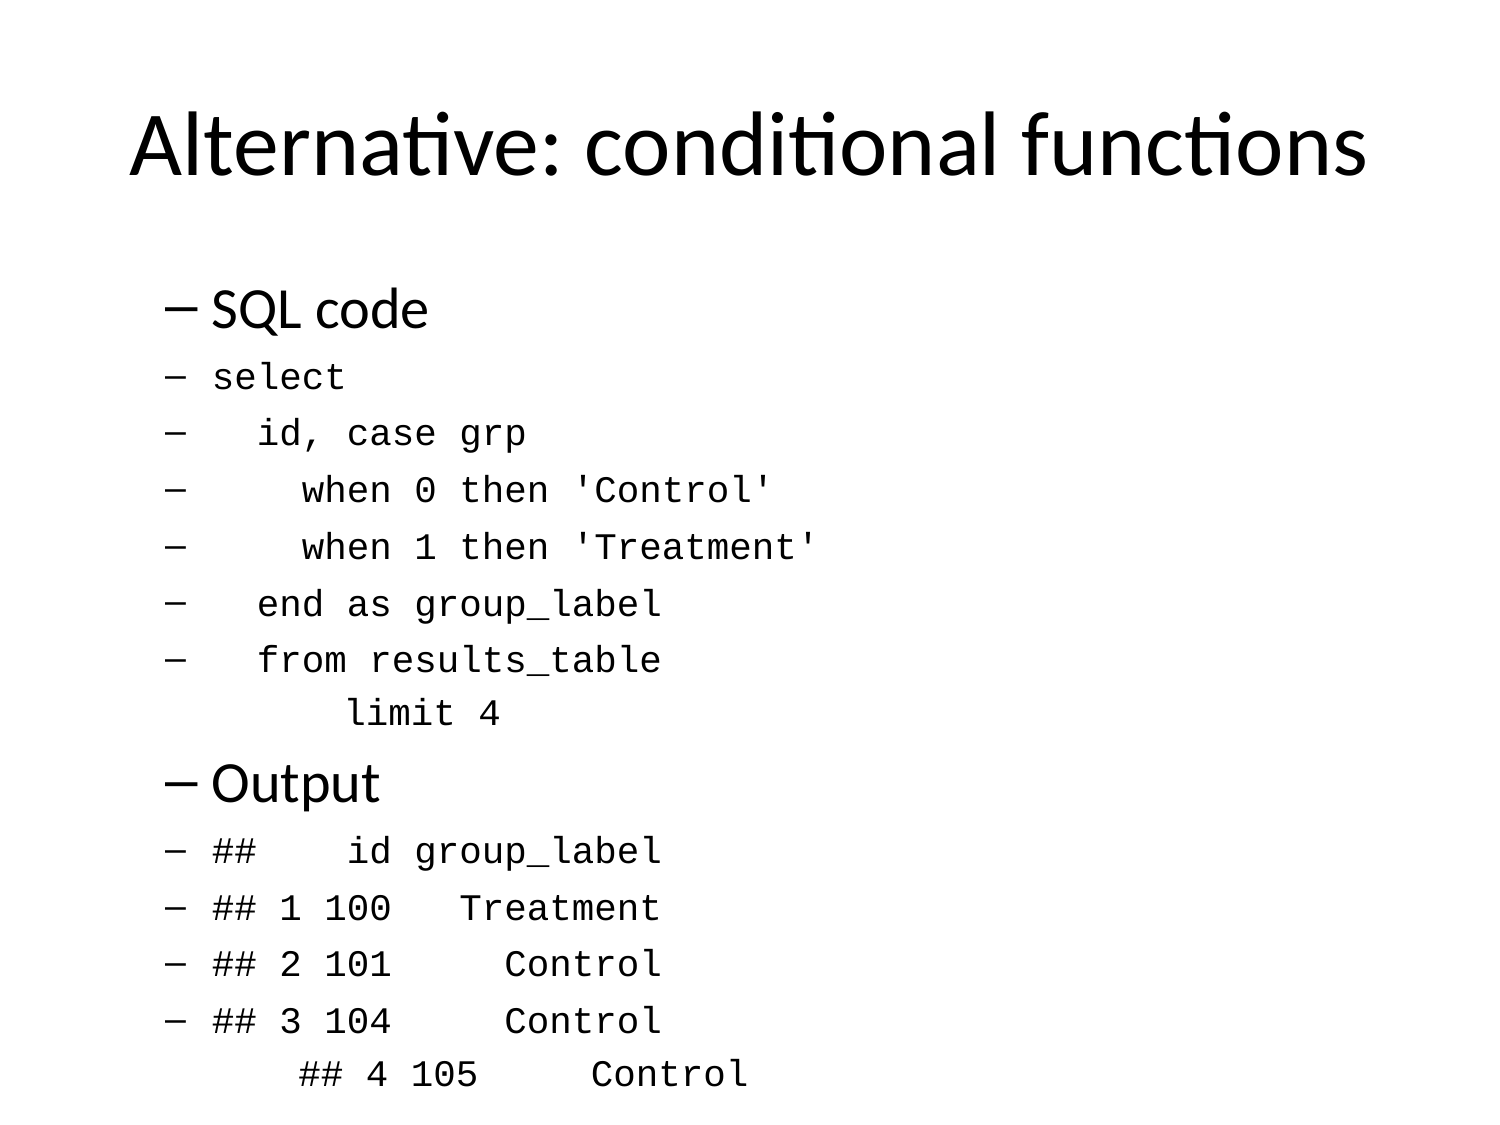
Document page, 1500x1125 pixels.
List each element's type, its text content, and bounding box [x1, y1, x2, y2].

list SQL code select id, case grp when 0 then 'Control' when 1 then 'Treatment' end as group_label from results_table limit 4 Output ## id group_label ## 1 100 Treatment ## 2 101 Control ## 3 104 Control ## 4 105 Control [75, 262, 1425, 1005]
title Alternative: conditional functions [75, 45, 1425, 233]
